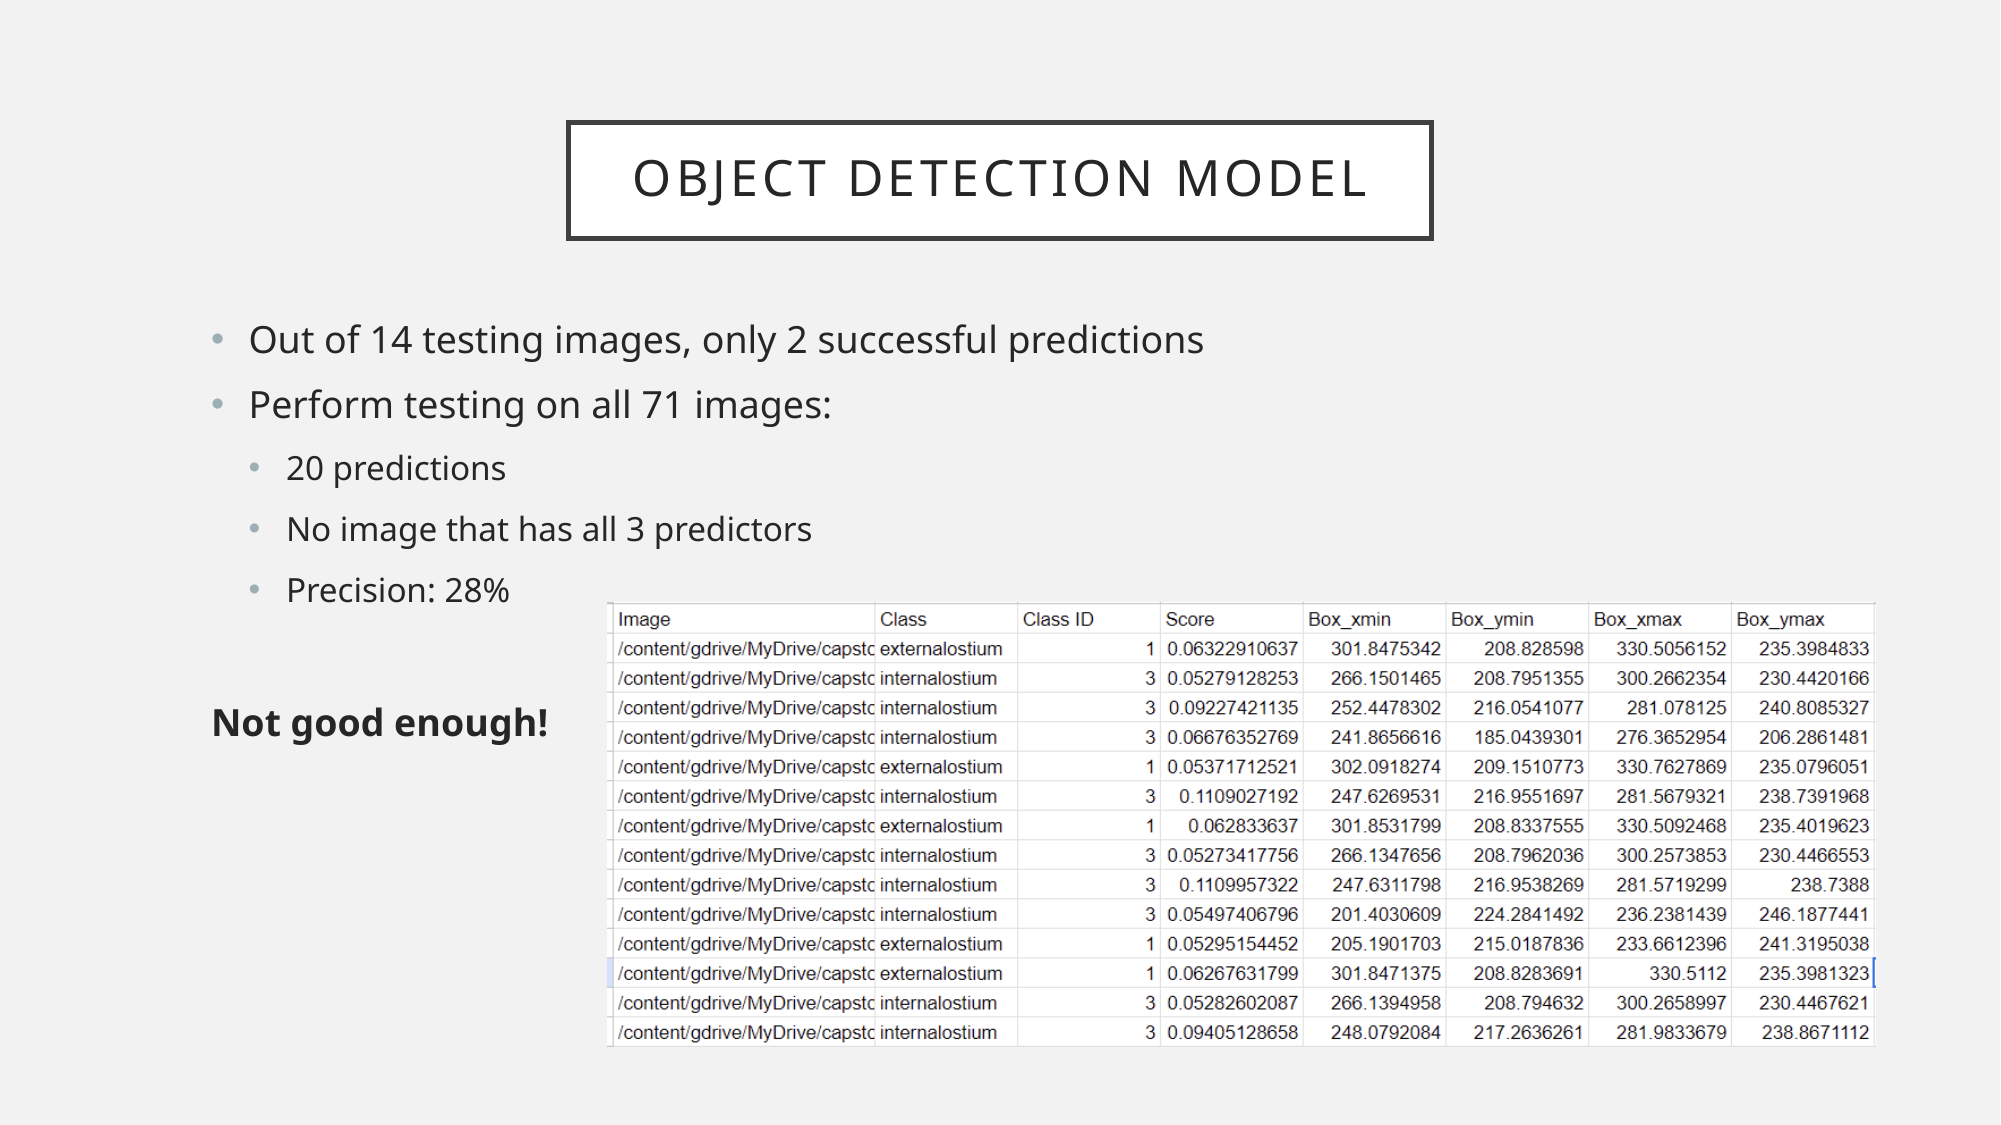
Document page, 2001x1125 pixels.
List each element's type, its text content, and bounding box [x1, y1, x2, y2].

title Object detection model [566, 120, 1434, 241]
list Out of 14 testing images, only 2 successful predictions Perform testing on all 71 images: 20 predictions No image that has all 3 predictors Precision: 28% Not good enough! [196, 308, 1464, 817]
picture [607, 602, 1876, 1047]
